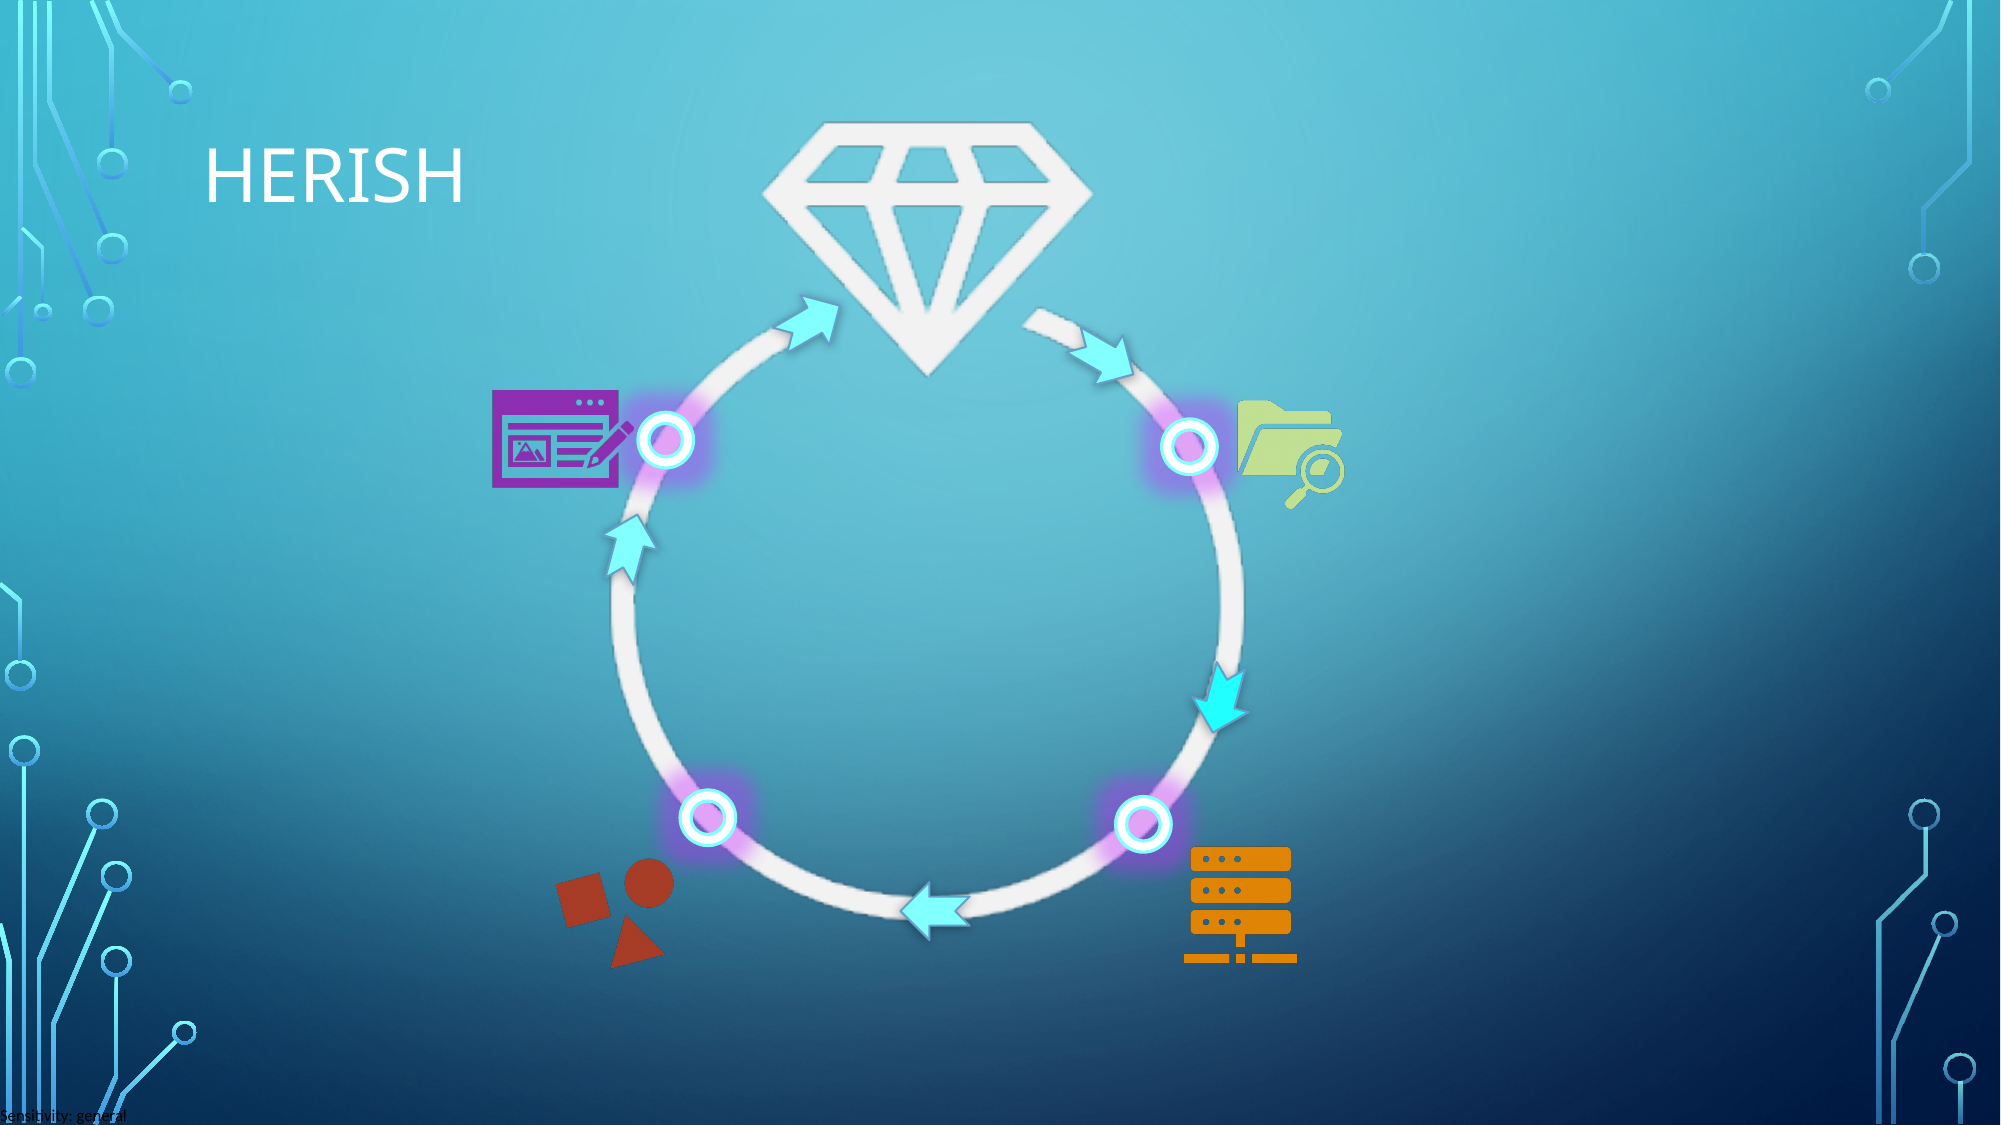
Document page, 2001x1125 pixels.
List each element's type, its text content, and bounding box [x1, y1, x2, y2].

title Herish [187, 101, 347, 255]
picture [356, 0, 1506, 1099]
